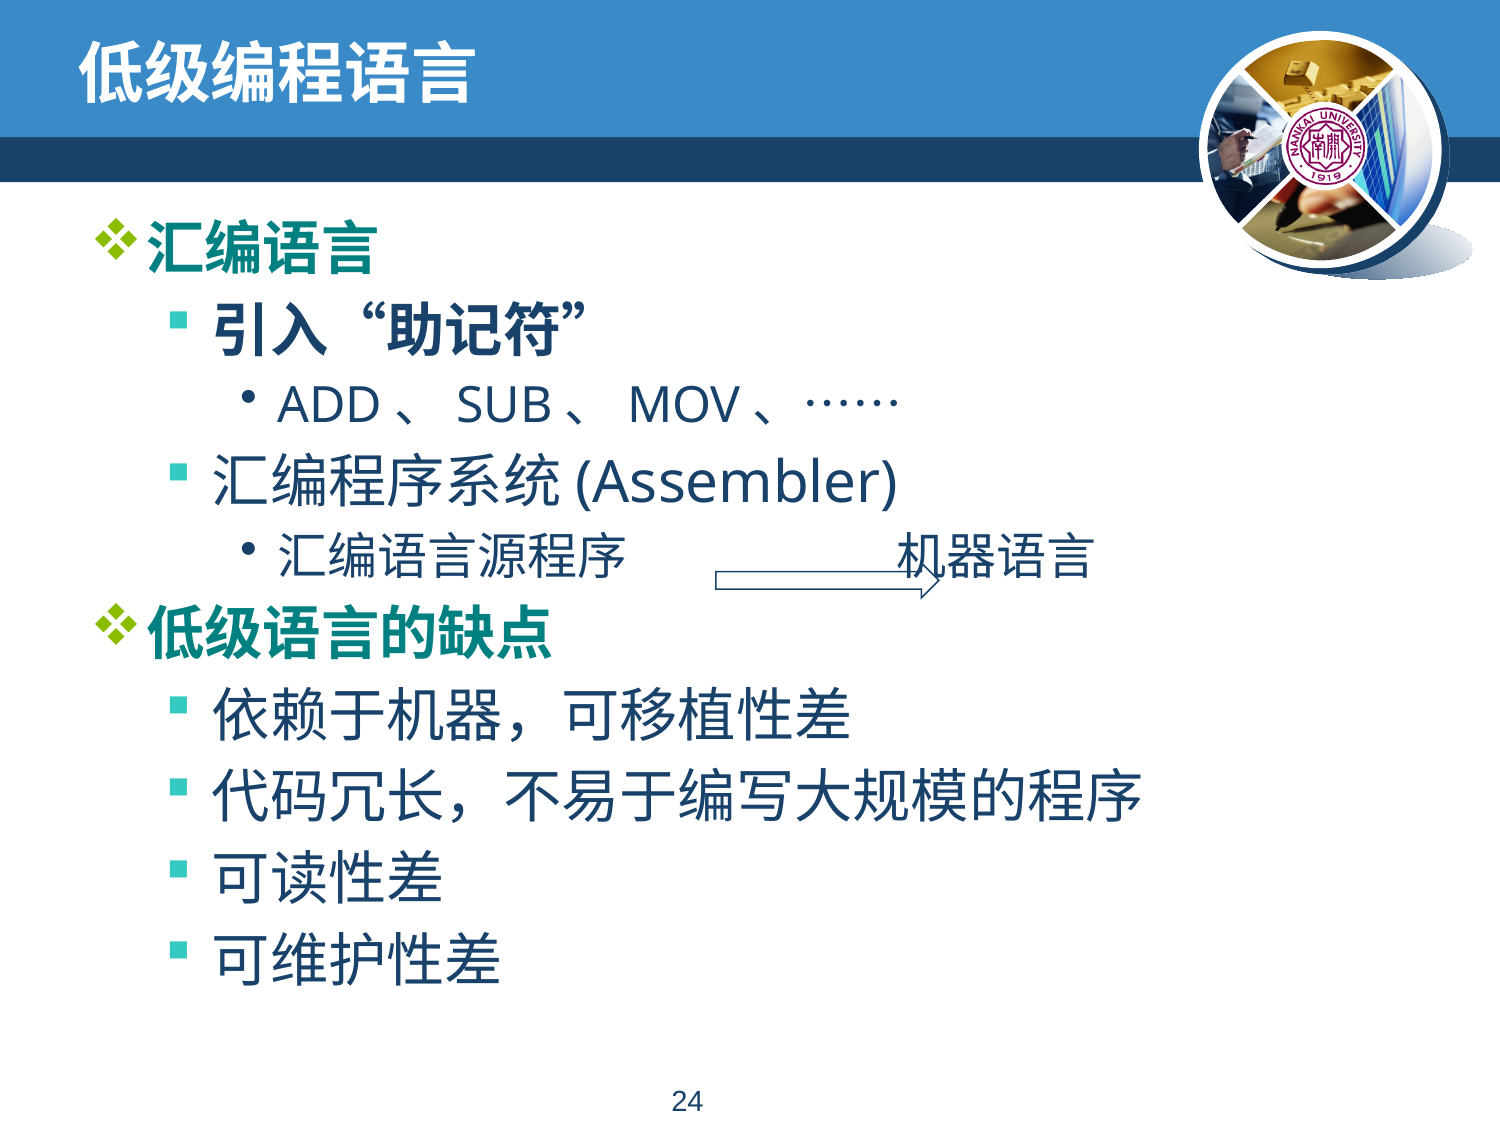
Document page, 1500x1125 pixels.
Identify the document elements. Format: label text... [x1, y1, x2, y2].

slide_number 23 [512, 1074, 863, 1114]
text_box [714, 560, 941, 601]
title 低级编程语言 [62, 24, 1275, 118]
list 汇编语言 引入“助记符” ADD、SUB、MOV、…… 汇编程序系统(Assembler) 汇编语言源程序 机器语言 低级语言的缺点 依赖于机器，可移植性差 代码冗长，不易于编写大规模的程序 可读性差 可维护性差 [75, 203, 1425, 1065]
picture [1207, 40, 1433, 203]
